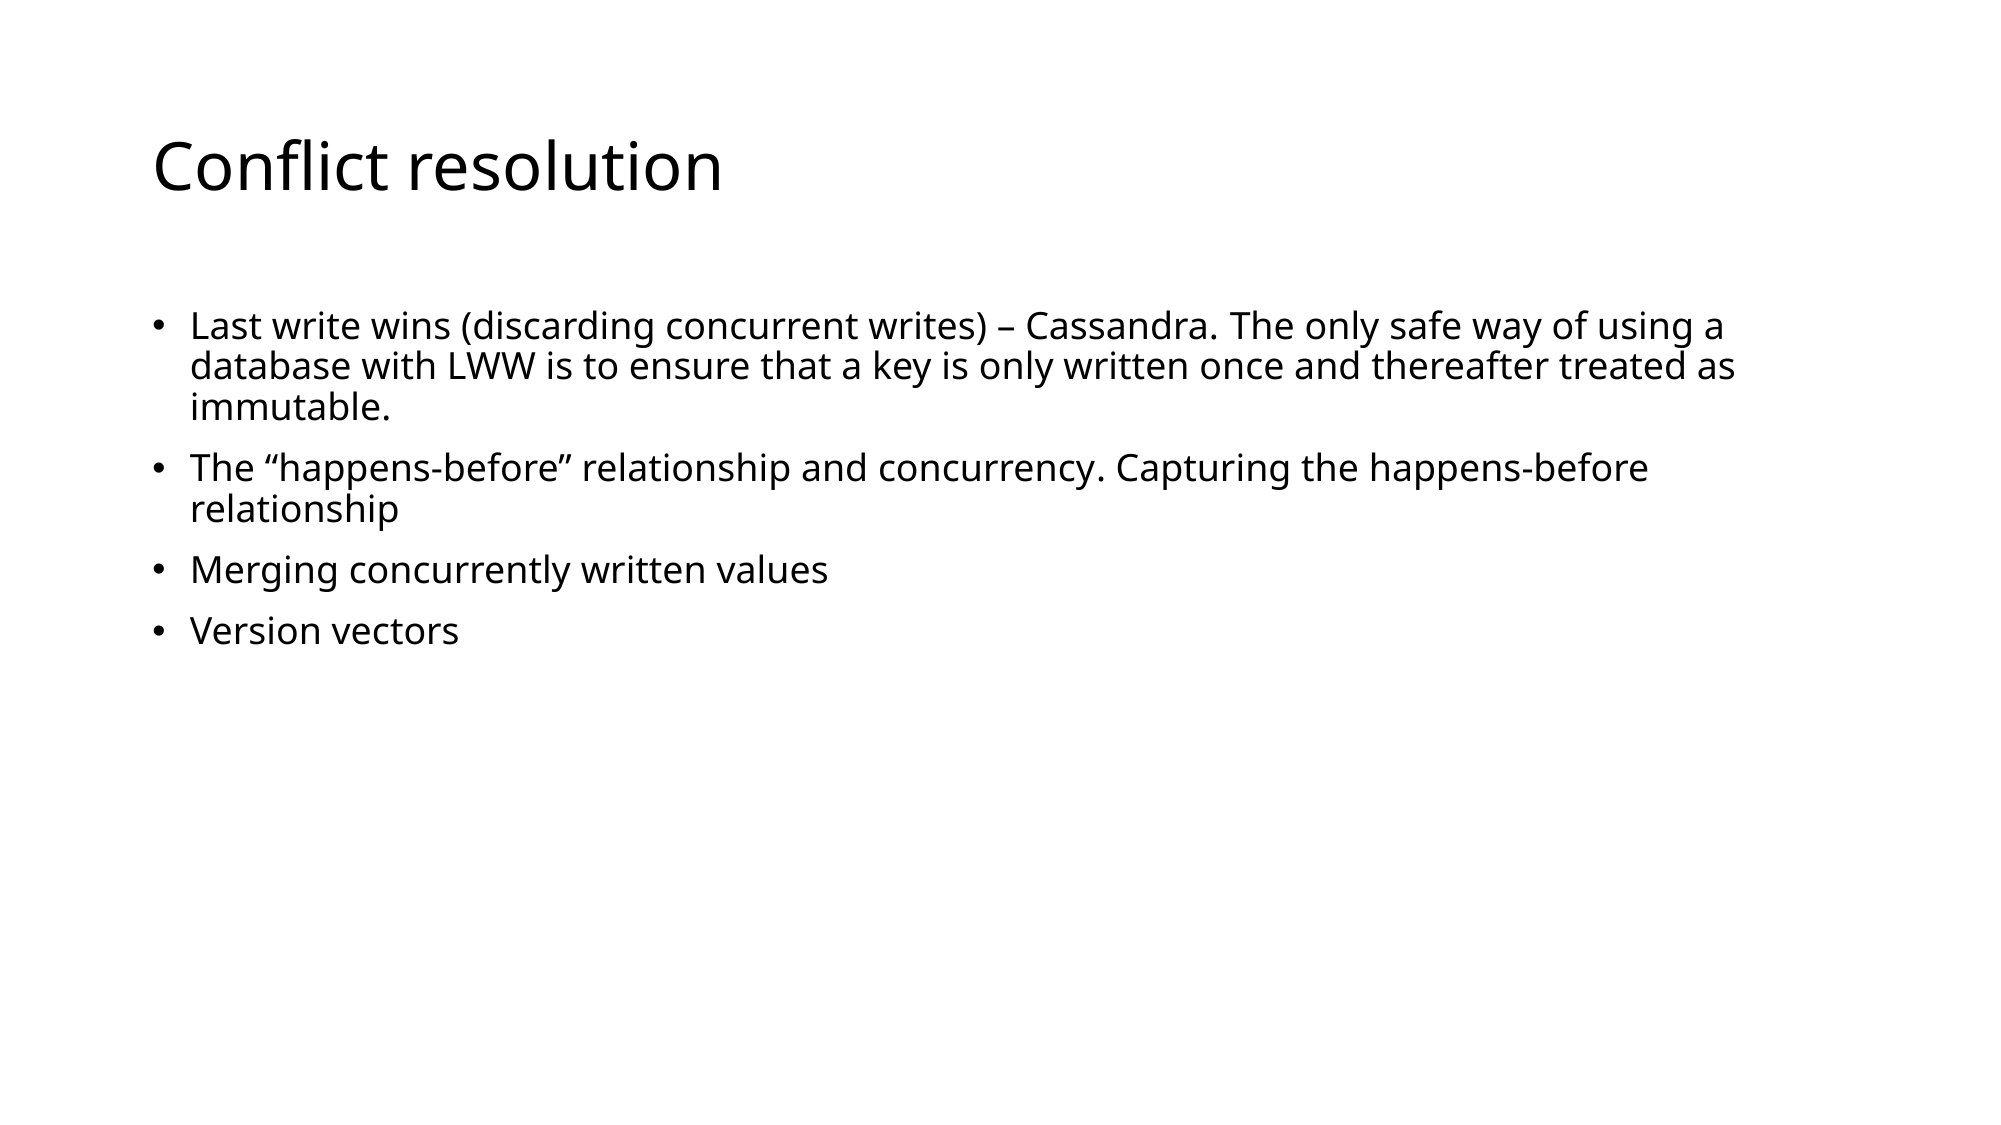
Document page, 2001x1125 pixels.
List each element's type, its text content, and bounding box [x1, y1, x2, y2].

list Last write wins (discarding concurrent writes) – Cassandra. The only safe way of using a database with LWW is to ensure that a key is only written once and thereafter treated as immutable. The “happens-before” relationship and concurrency. Capturing the happens-before relationship Merging concurrently written values Version vectors [137, 299, 1863, 1014]
title Conflict resolution [137, 59, 1863, 278]
